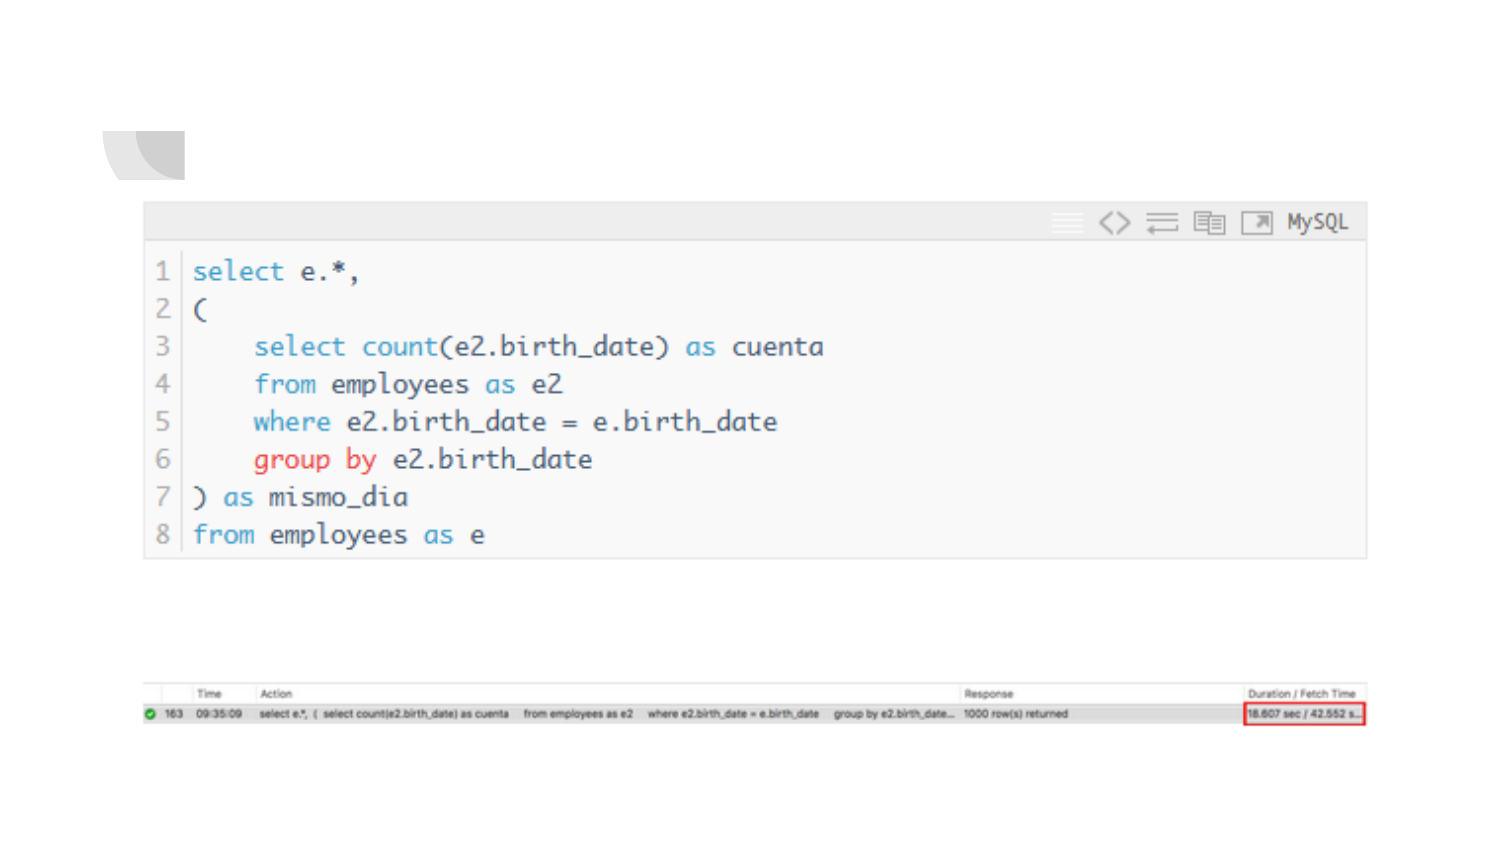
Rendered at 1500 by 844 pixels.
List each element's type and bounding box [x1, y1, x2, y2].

picture [116, 180, 1384, 744]
